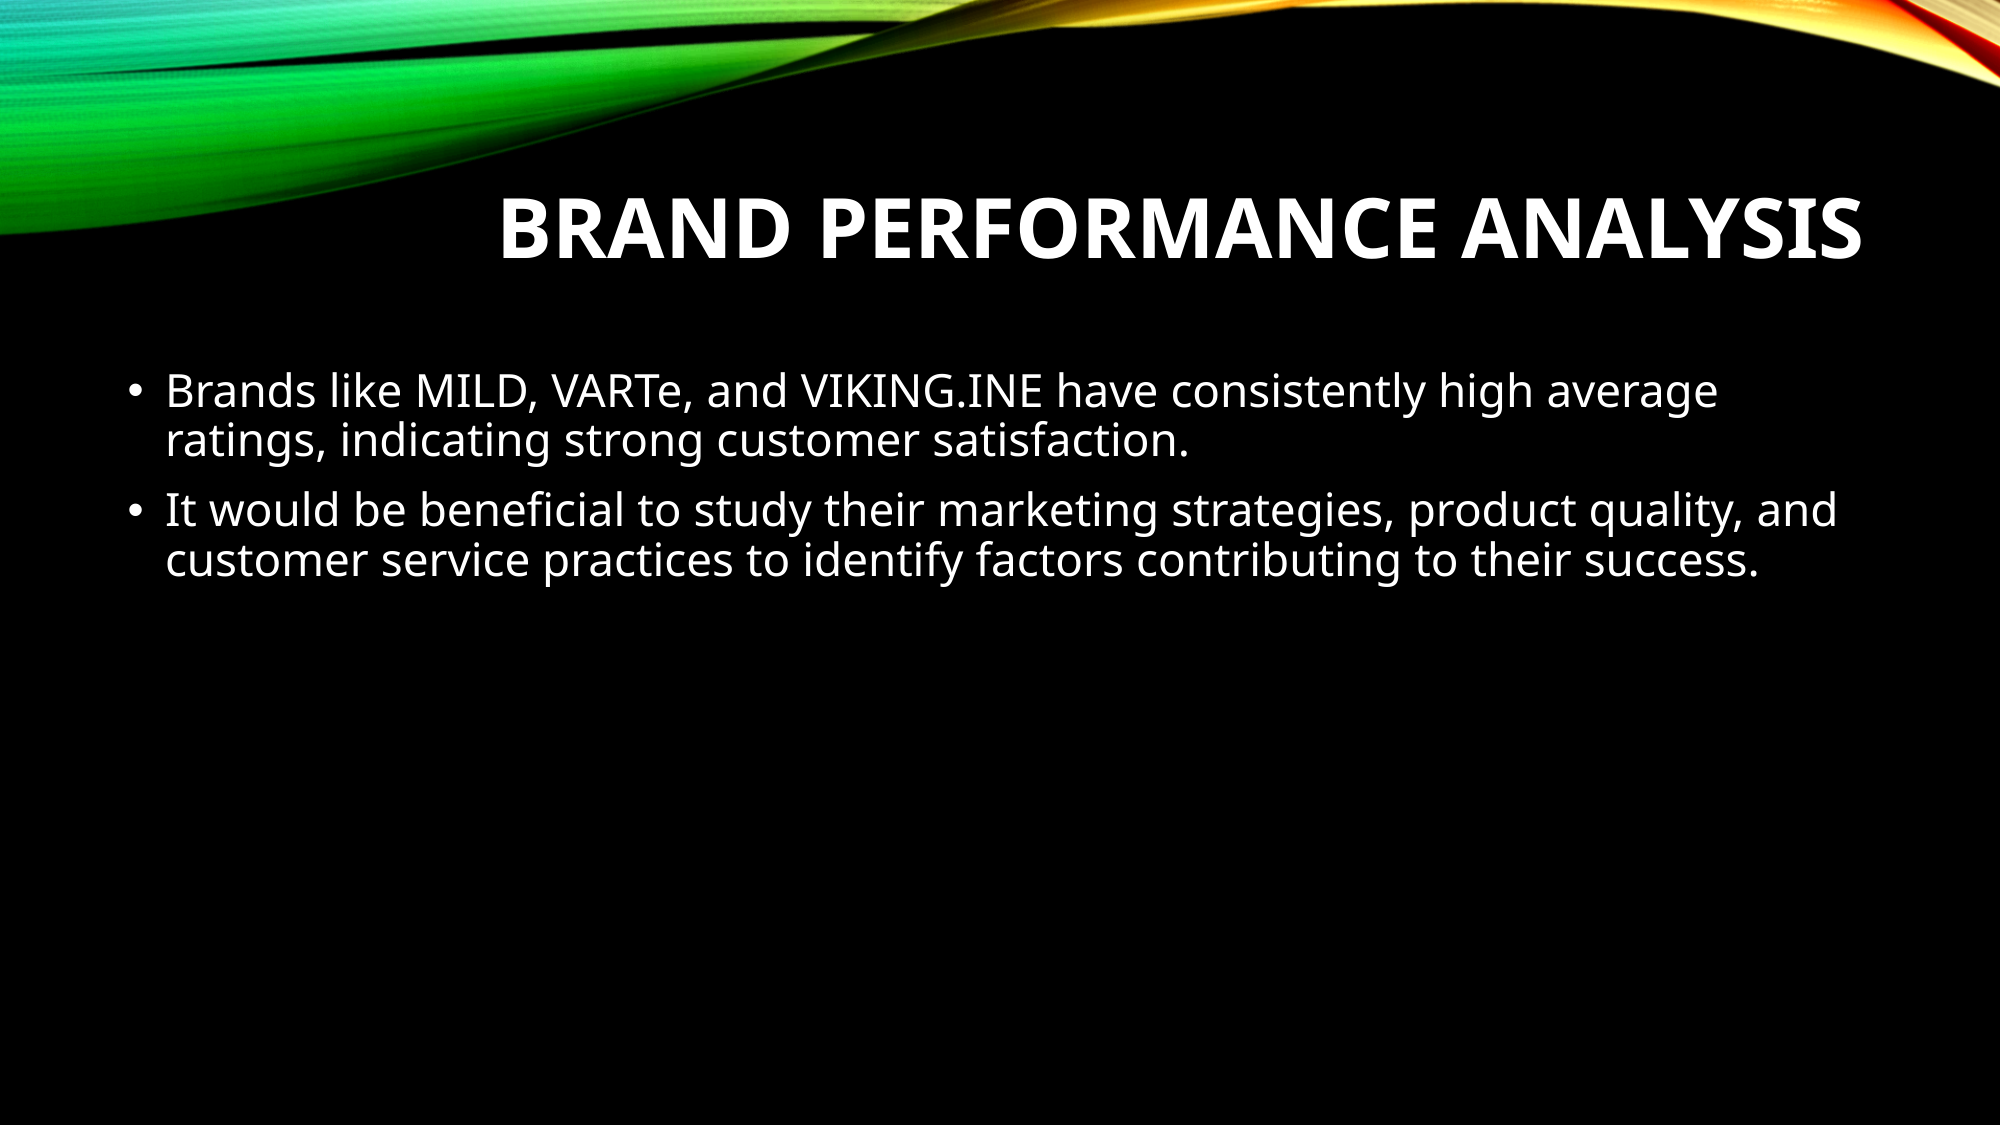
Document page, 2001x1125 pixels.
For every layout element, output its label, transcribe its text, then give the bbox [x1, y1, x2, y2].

title Brand Performance Analysis [474, 125, 1888, 338]
list Brands like MILD, VARTe, and VIKING.INE have consistently high average ratings, indicating strong customer satisfaction. It would be beneficial to study their marketing strategies, product quality, and customer service practices to identify factors contributing to their success. [112, 360, 1888, 1021]
picture [0, 0, 2000, 237]
